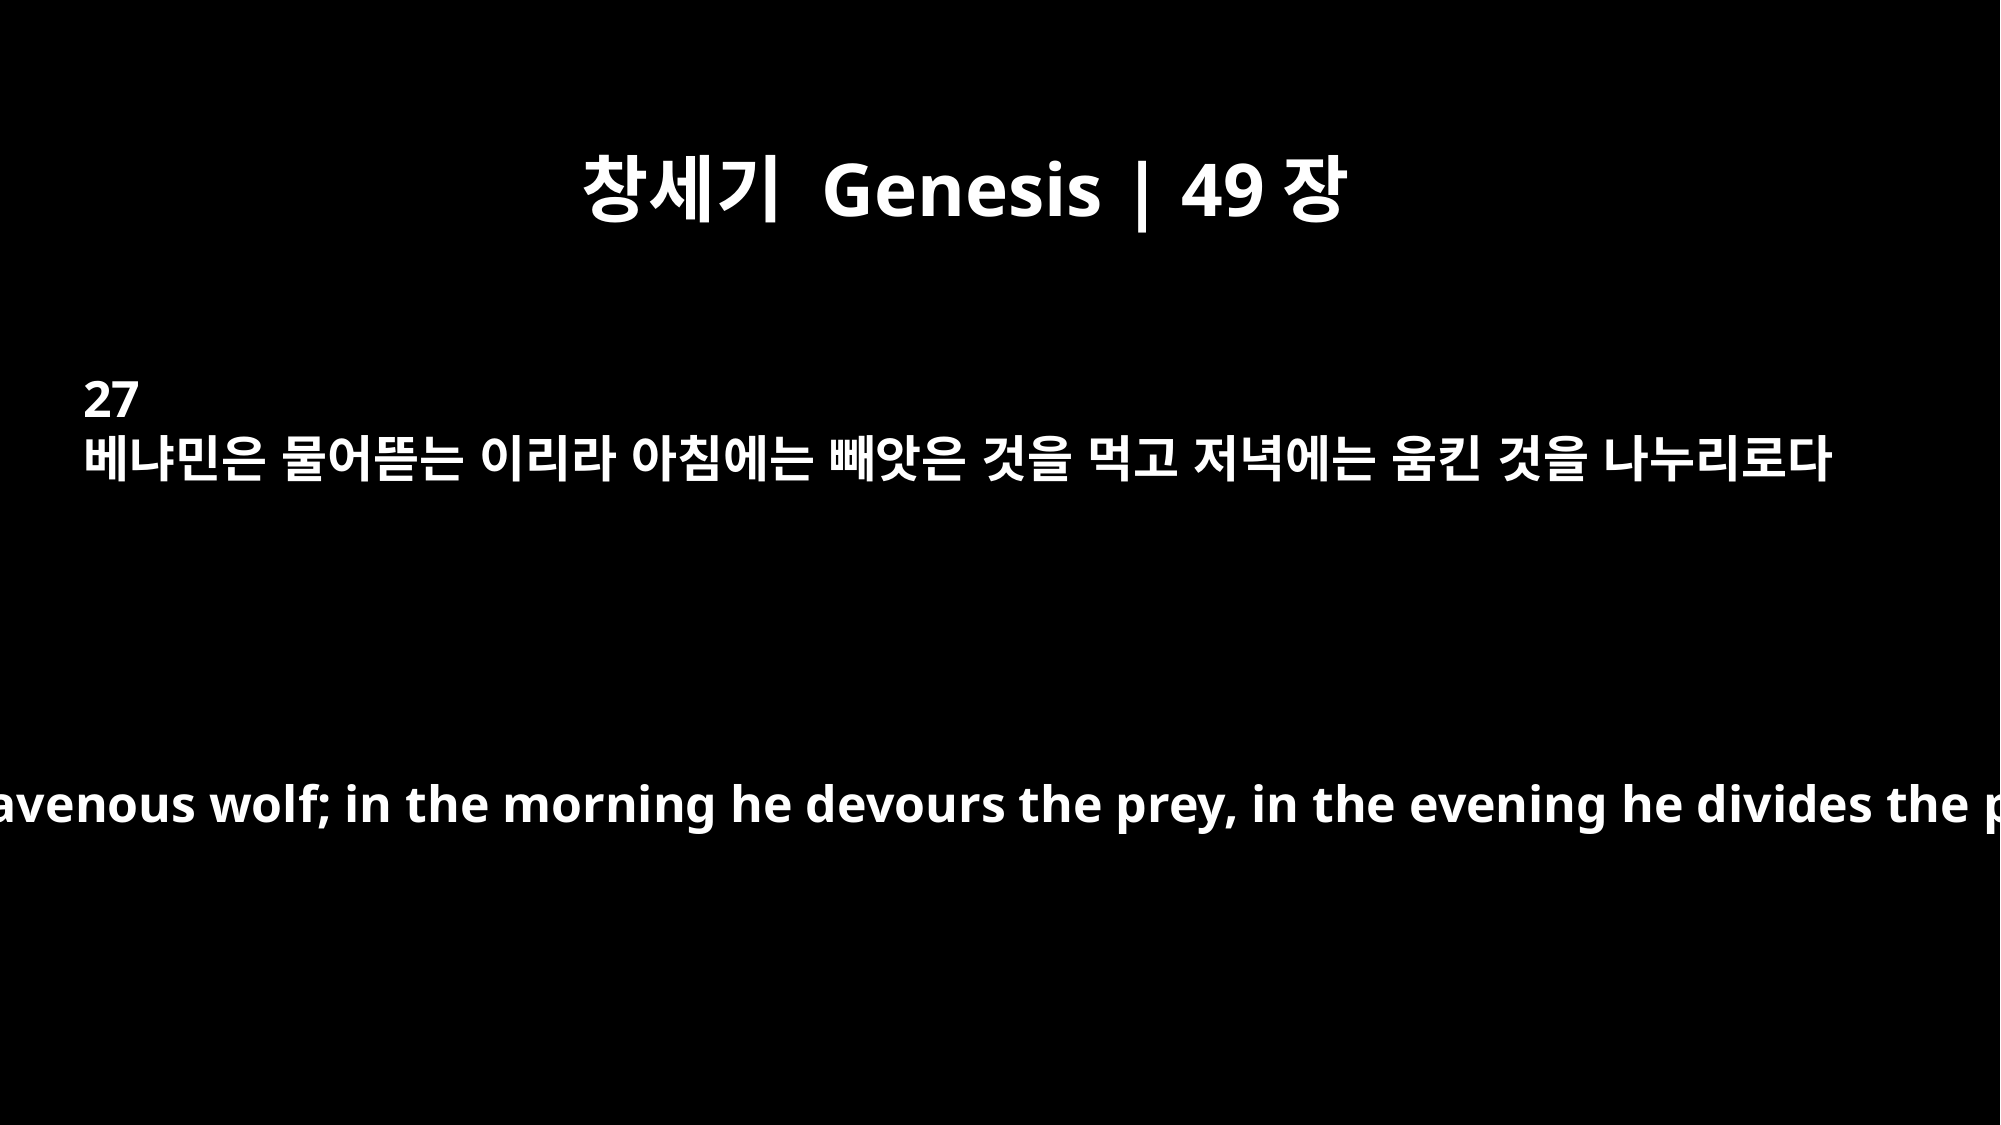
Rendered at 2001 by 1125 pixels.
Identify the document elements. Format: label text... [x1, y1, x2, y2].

text_box "Benjamin is a ravenous wolf; in the morning he devours the prey, in the evening he divides the plunder." [0, 764, 2000, 840]
text_box 창세기 Genesis | 49장 [566, 136, 1365, 239]
text_box 27 베냐민은 물어뜯는 이리라 아침에는 빼앗은 것을 먹고 저녁에는 움킨 것을 나누리로다 [68, 359, 1849, 495]
